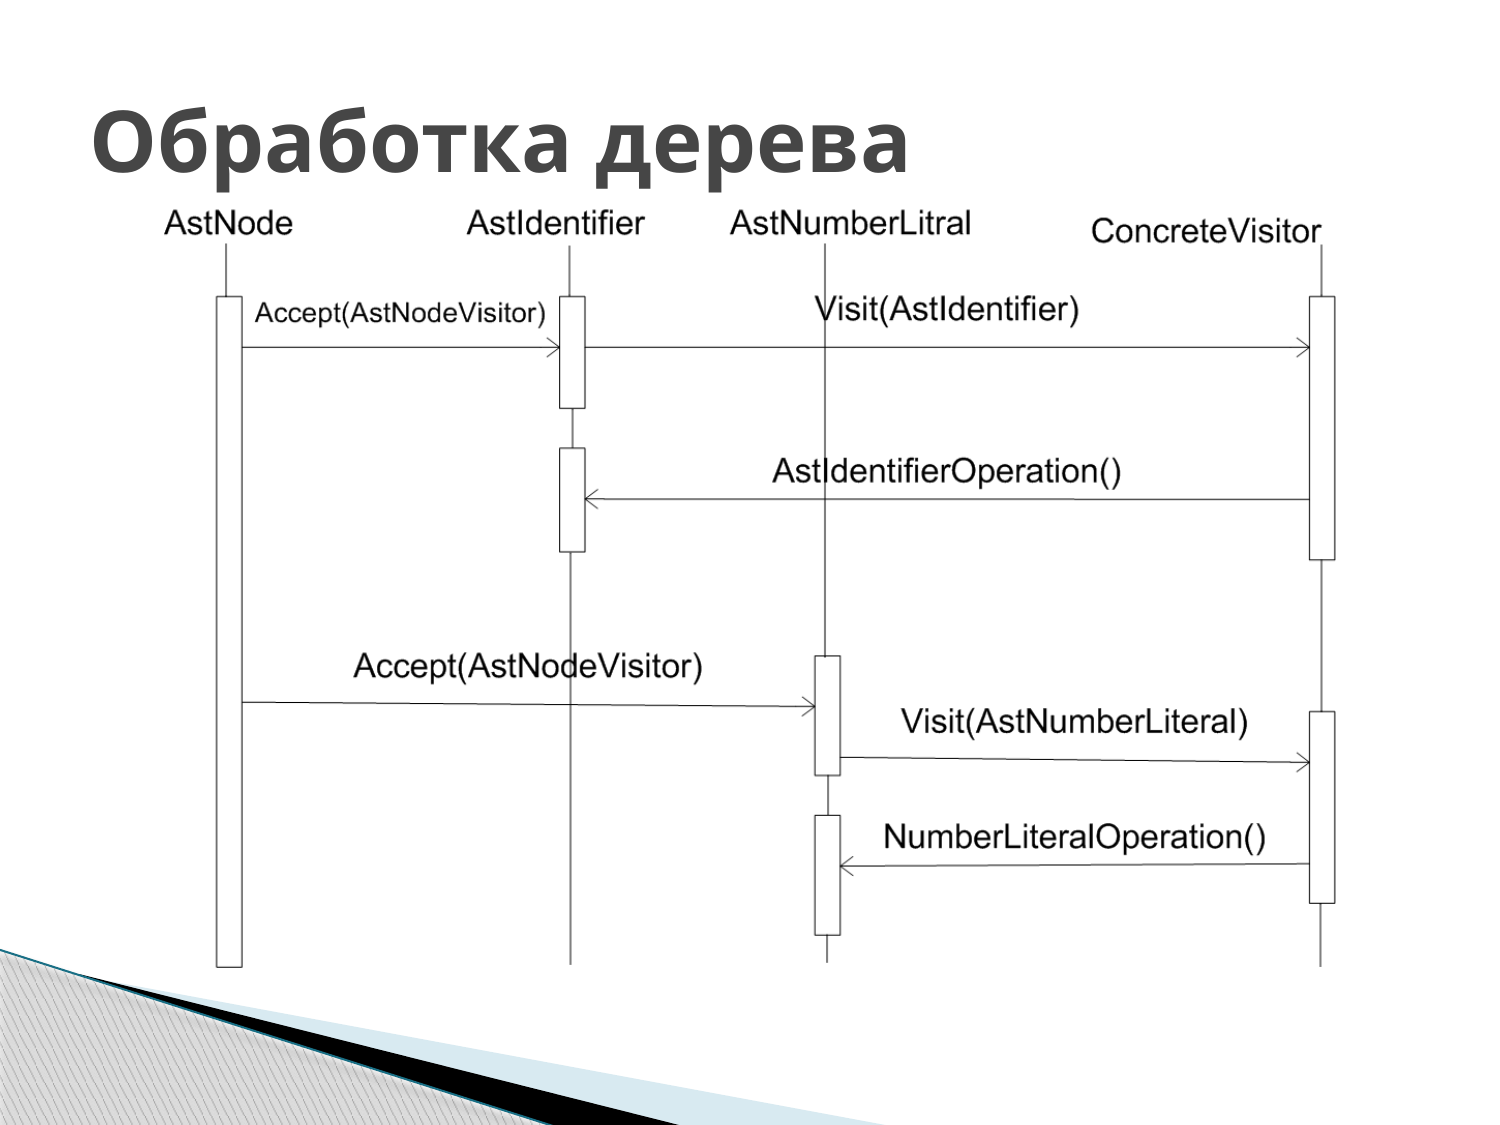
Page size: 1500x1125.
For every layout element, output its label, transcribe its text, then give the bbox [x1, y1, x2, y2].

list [163, 198, 1337, 968]
title Обработка дерева [75, 45, 1425, 233]
